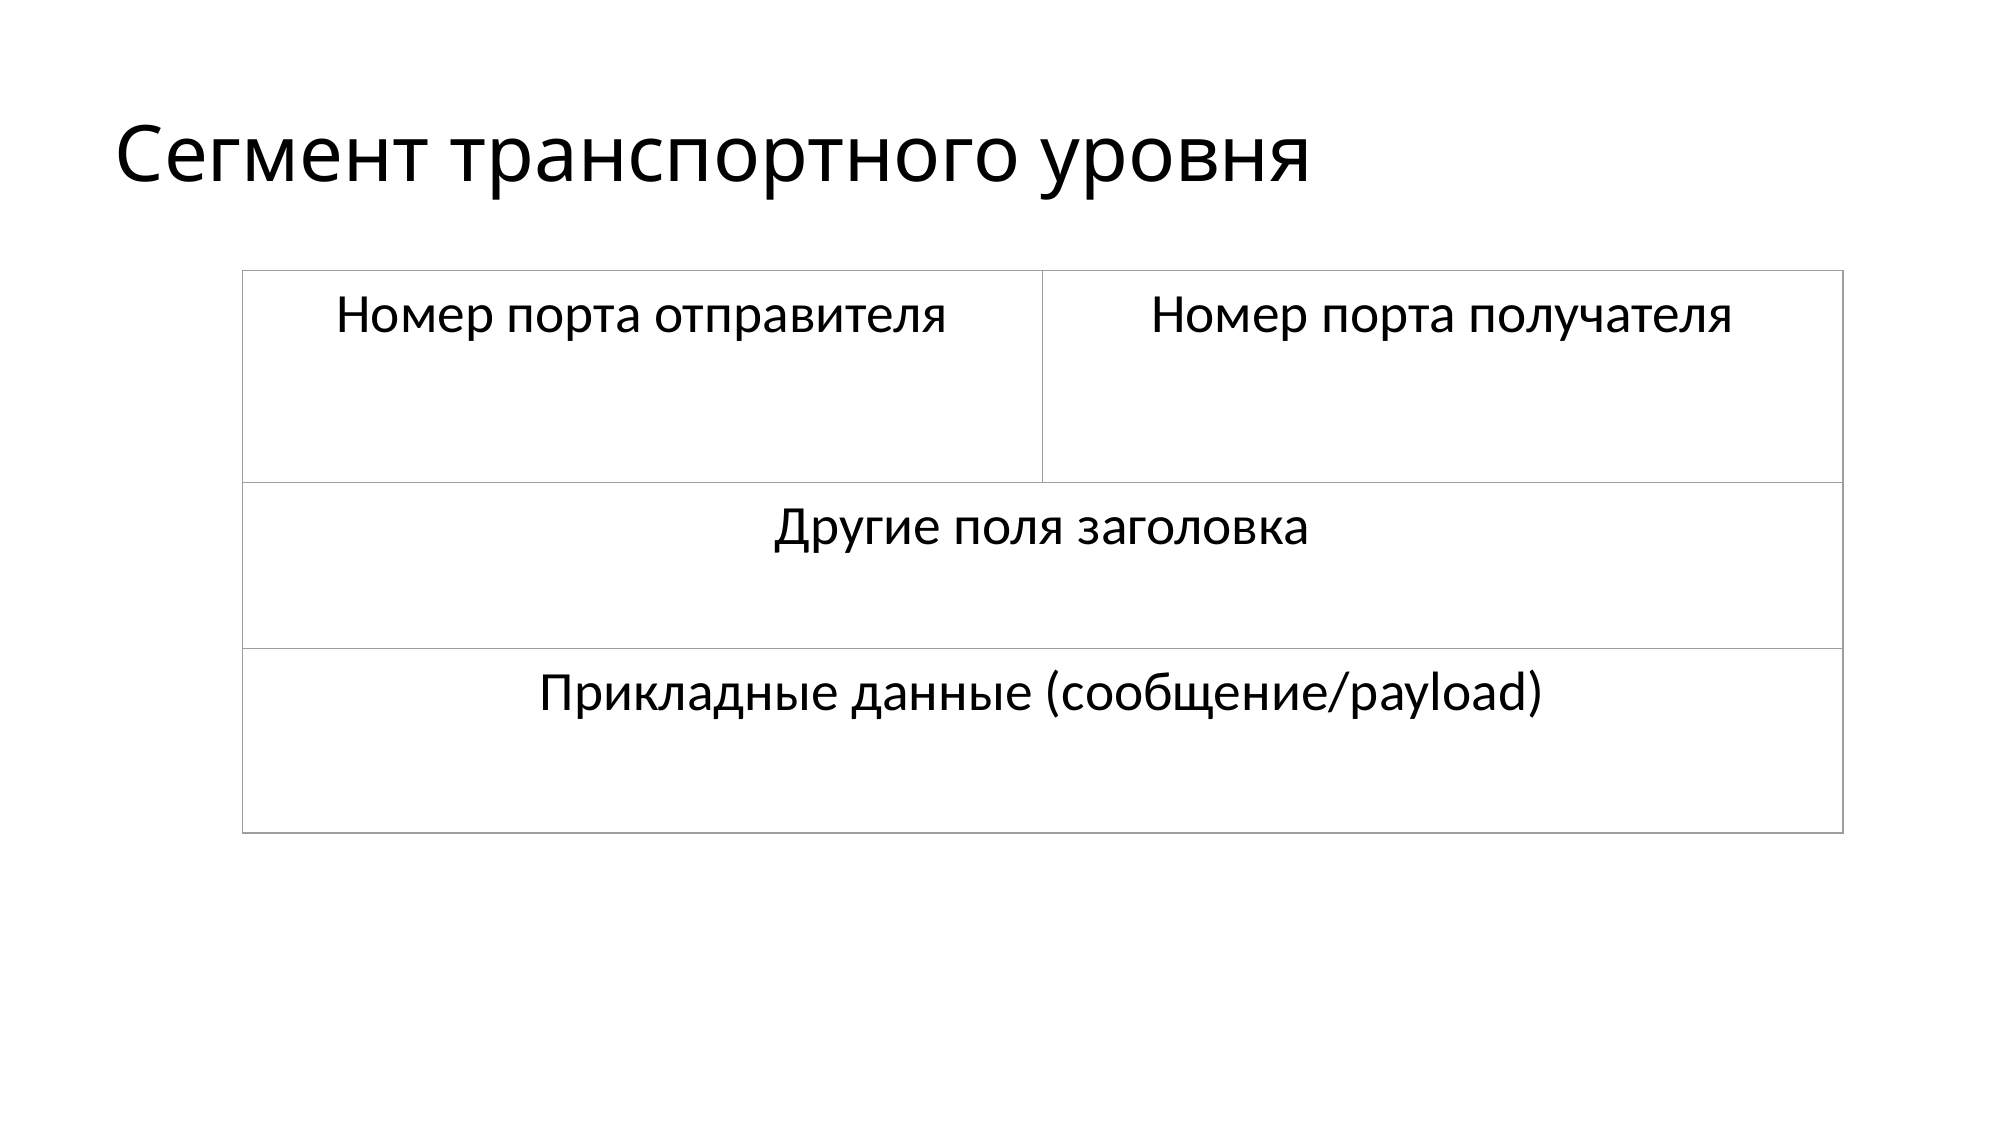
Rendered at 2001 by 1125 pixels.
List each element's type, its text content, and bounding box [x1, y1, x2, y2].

table_cell Другие поля заголовка [243, 483, 1842, 648]
table_cell Прикладные данные (сообщение/payload) [243, 649, 1842, 832]
table_header Номер порта получателя [1043, 271, 1842, 482]
title Сегмент транспортного уровня [99, 108, 1900, 204]
table_header Номер порта отправителя [243, 271, 1042, 482]
